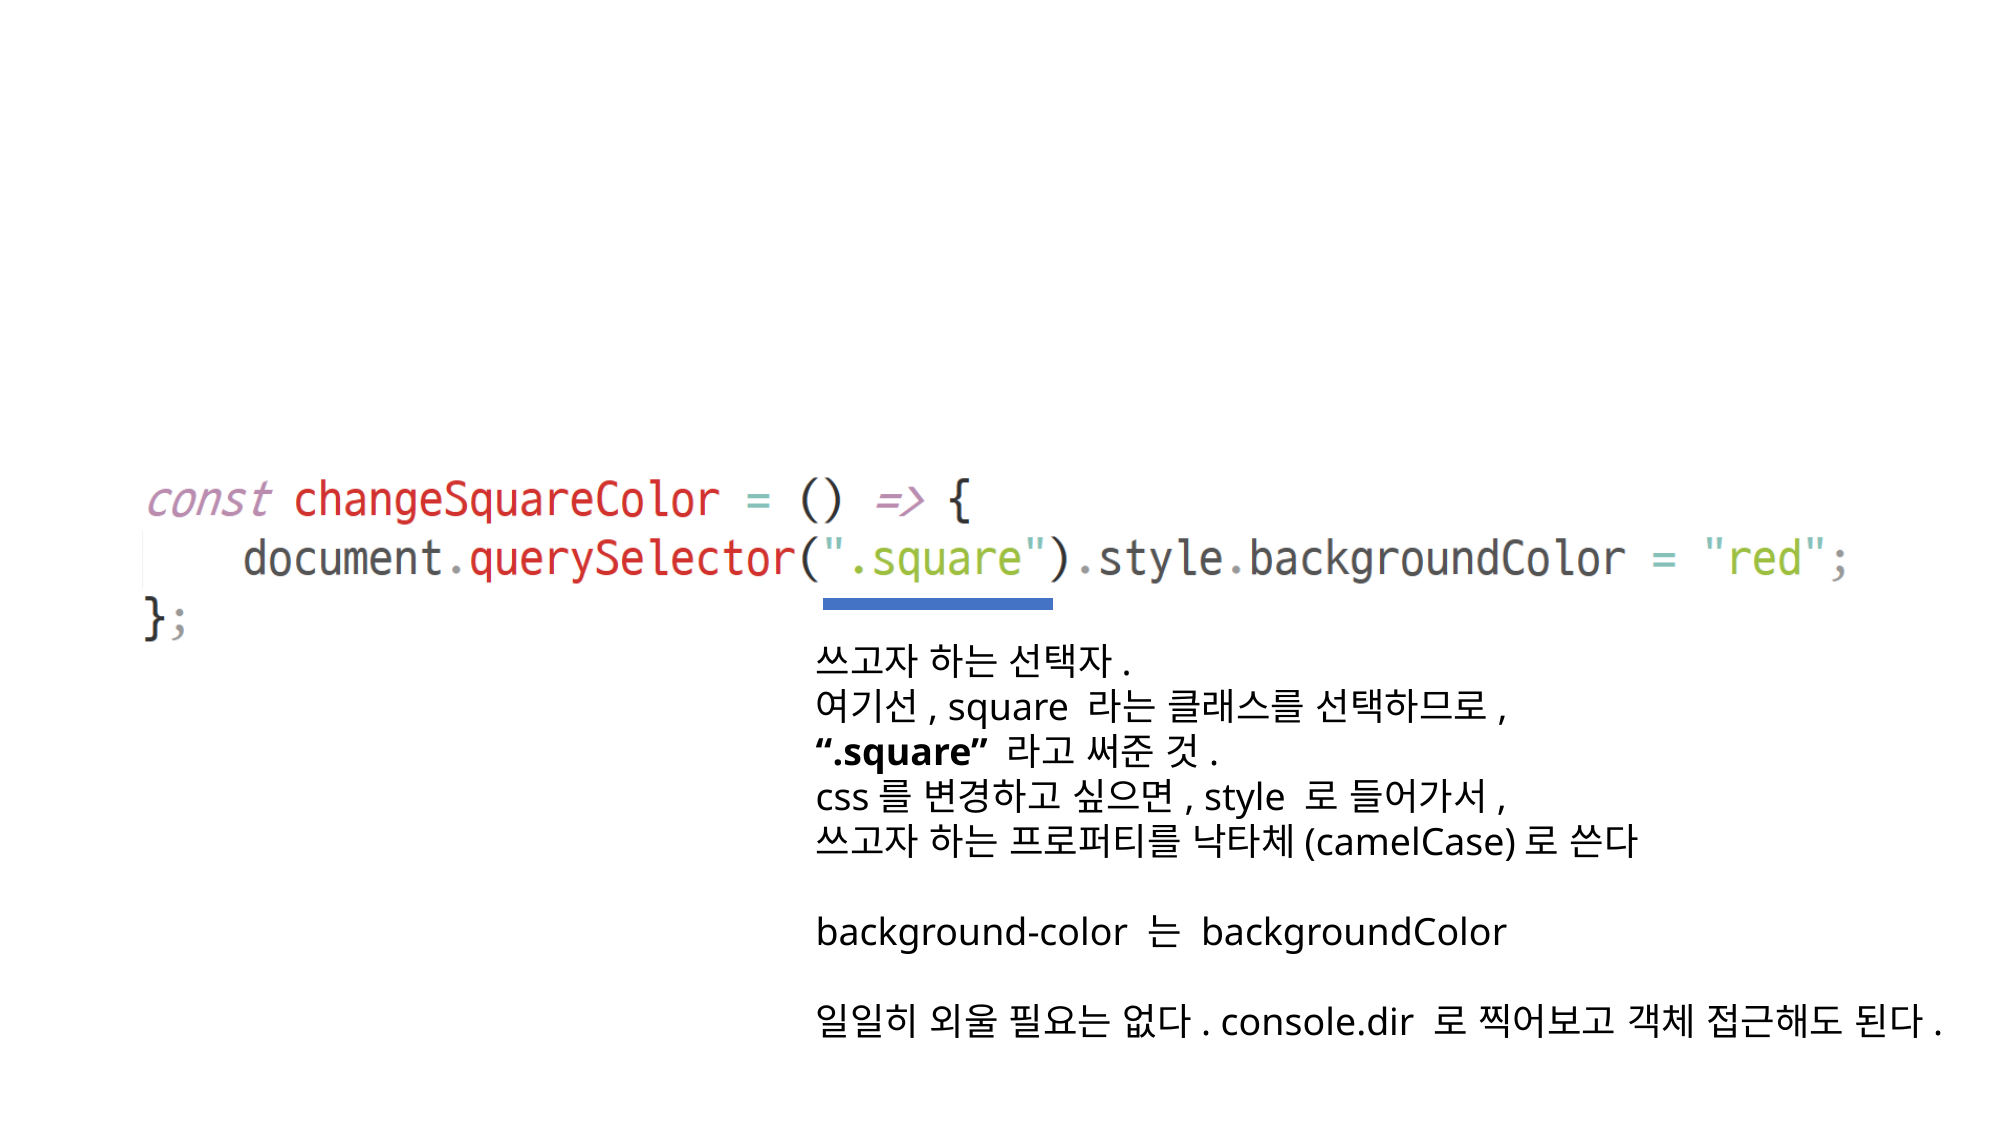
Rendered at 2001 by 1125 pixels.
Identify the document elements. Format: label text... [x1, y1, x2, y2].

text_box 쓰고자 하는 선택자. 여기선, square 라는 클래스를 선택하므로, “.square” 라고 써준 것. css를 변경하고 싶으면, style 로 들어가서, 쓰고자 하는 프로퍼티를 낙타체(camelCase)로 쓴다 background-color 는 backgroundColor 일일히 외울 필요는 없다. console.dir 로 찍어보고 객체 접근해도 된다. [800, 630, 1959, 1096]
picture [142, 473, 1858, 652]
